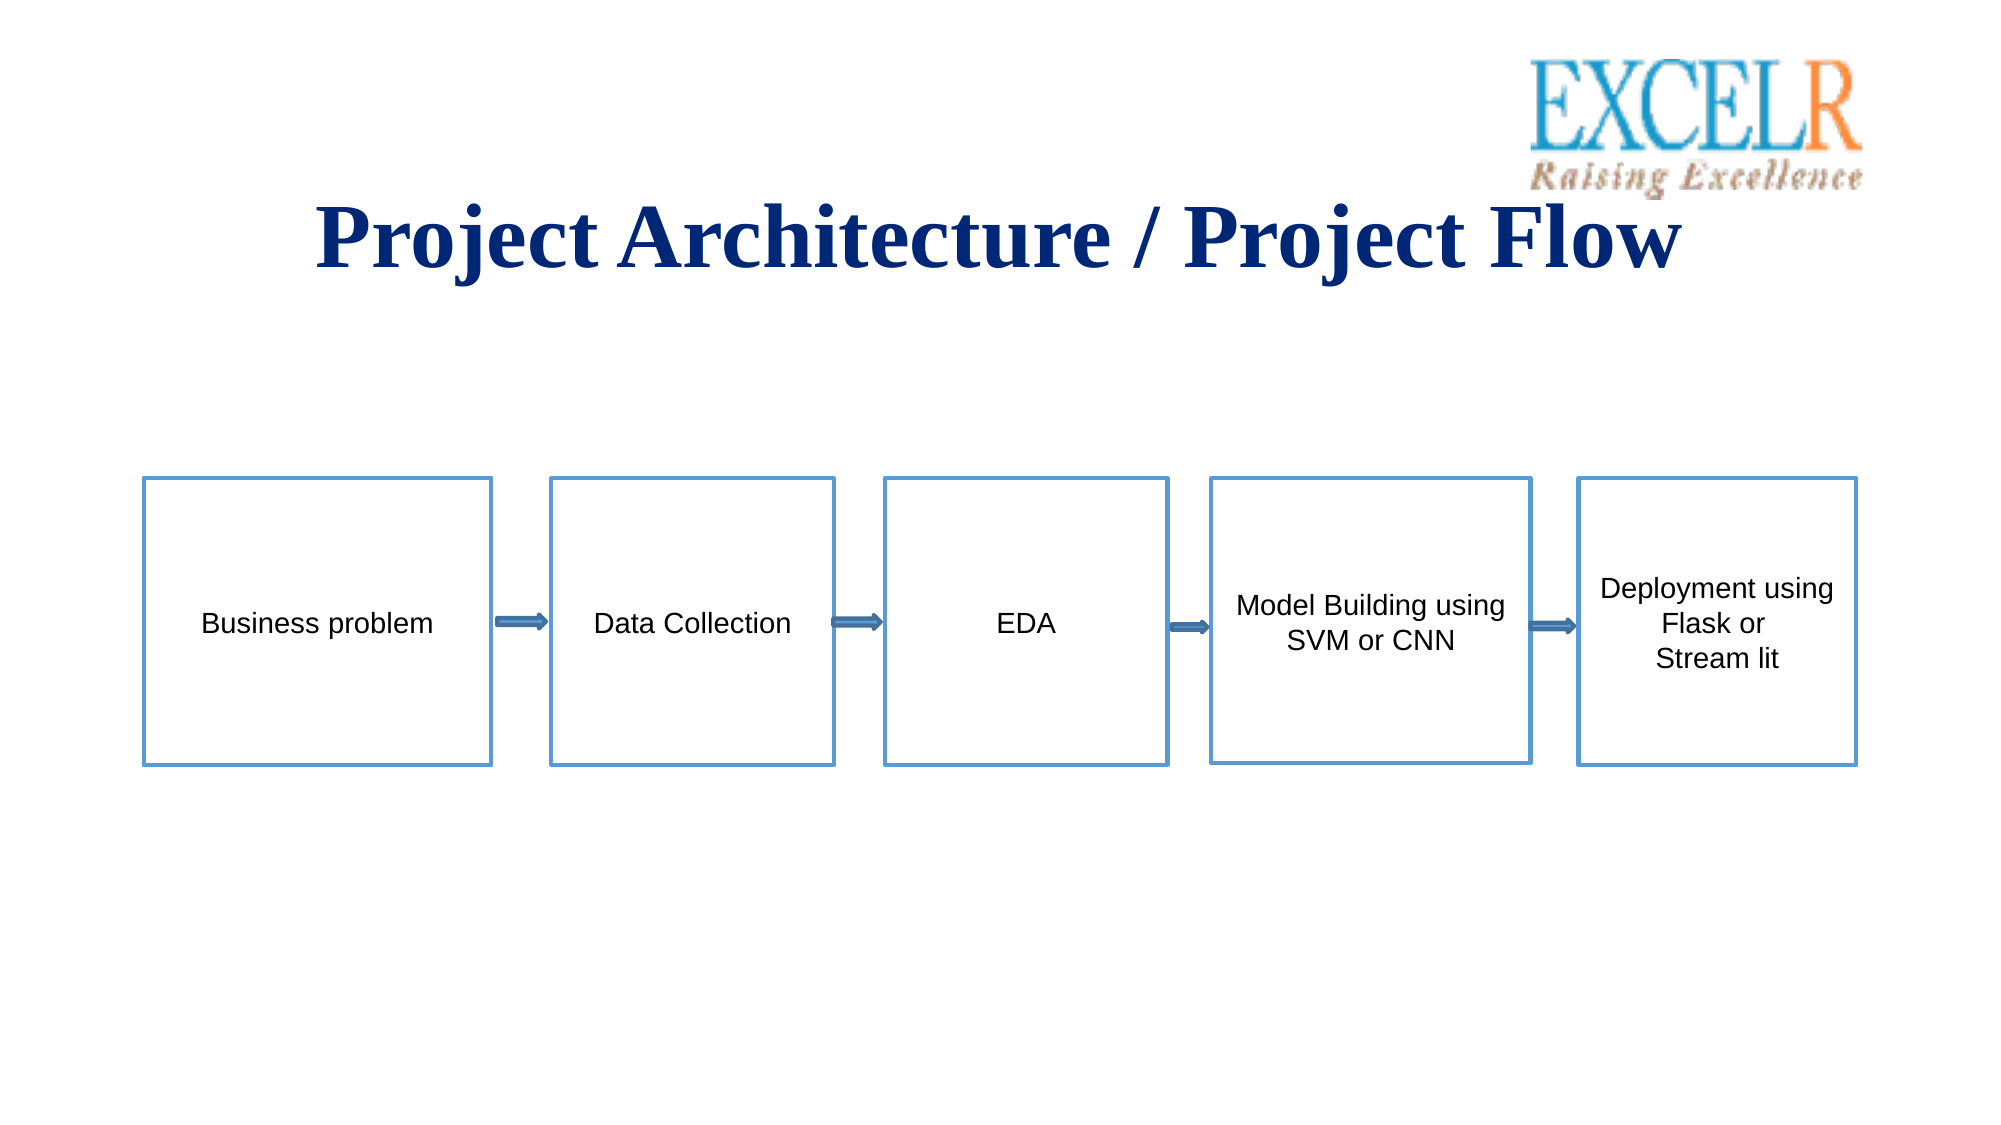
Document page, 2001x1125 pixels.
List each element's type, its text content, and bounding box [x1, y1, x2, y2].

text_box Business problem [143, 478, 492, 765]
title Project Architecture / Project Flow [137, 129, 1863, 347]
text_box [833, 614, 881, 629]
text_box Model Building using SVM or CNN [1211, 478, 1531, 764]
text_box [1530, 619, 1575, 633]
text_box [1530, 59, 1863, 201]
text_box [497, 614, 546, 629]
text_box Data Collection [551, 478, 835, 765]
text_box Deployment using Flask or Stream lit [1578, 478, 1857, 765]
text_box EDA [884, 478, 1168, 765]
text_box [1171, 621, 1208, 633]
